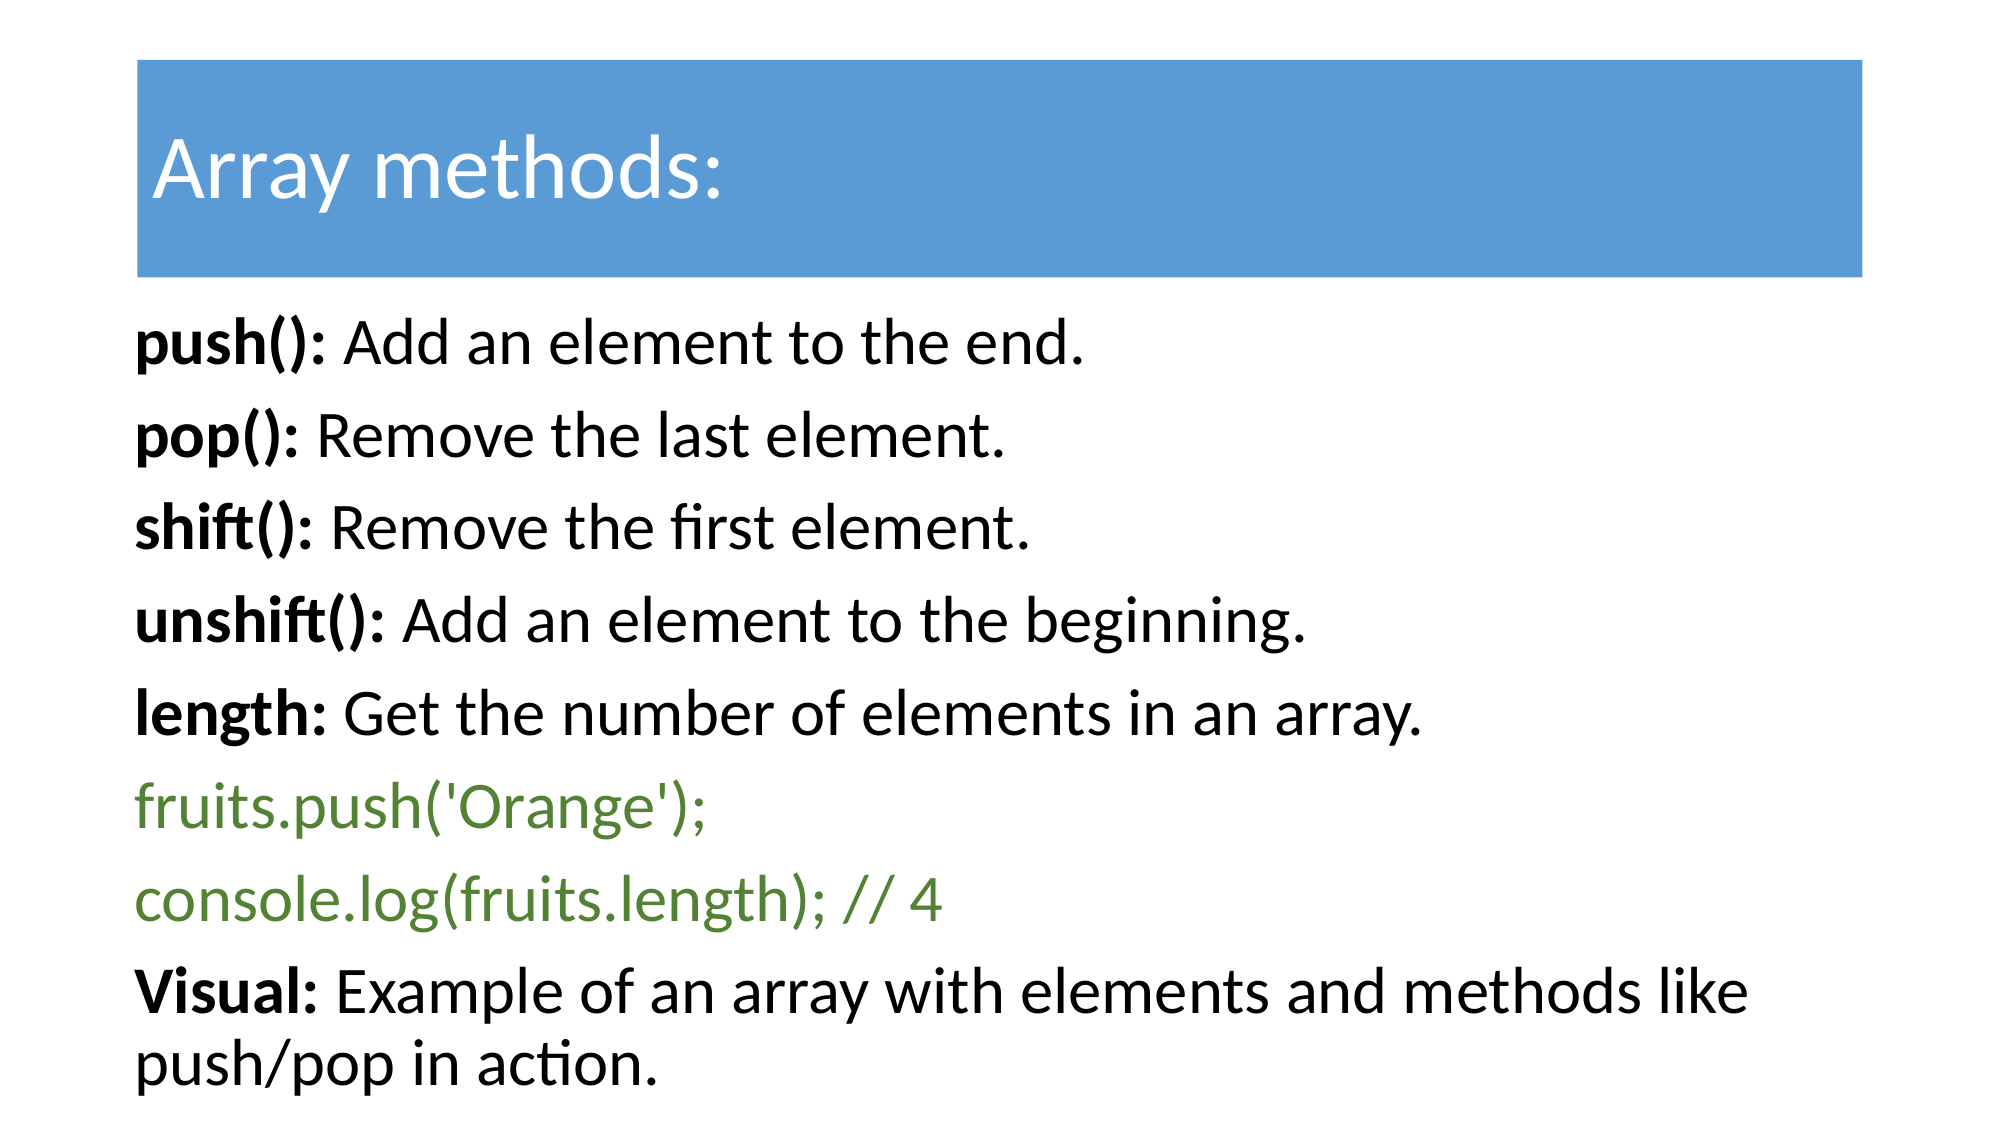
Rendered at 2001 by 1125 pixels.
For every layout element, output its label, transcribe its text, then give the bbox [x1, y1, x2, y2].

list push(): Add an element to the end. pop(): Remove the last element. shift(): Remove the first element. unshift(): Add an element to the beginning. length: Get the number of elements in an array. fruits.push('Orange'); console.log(fruits.length); // 4 Visual: Example of an array with elements and methods like push/pop in action. [119, 299, 1863, 1125]
title Array methods: [137, 59, 1863, 278]
